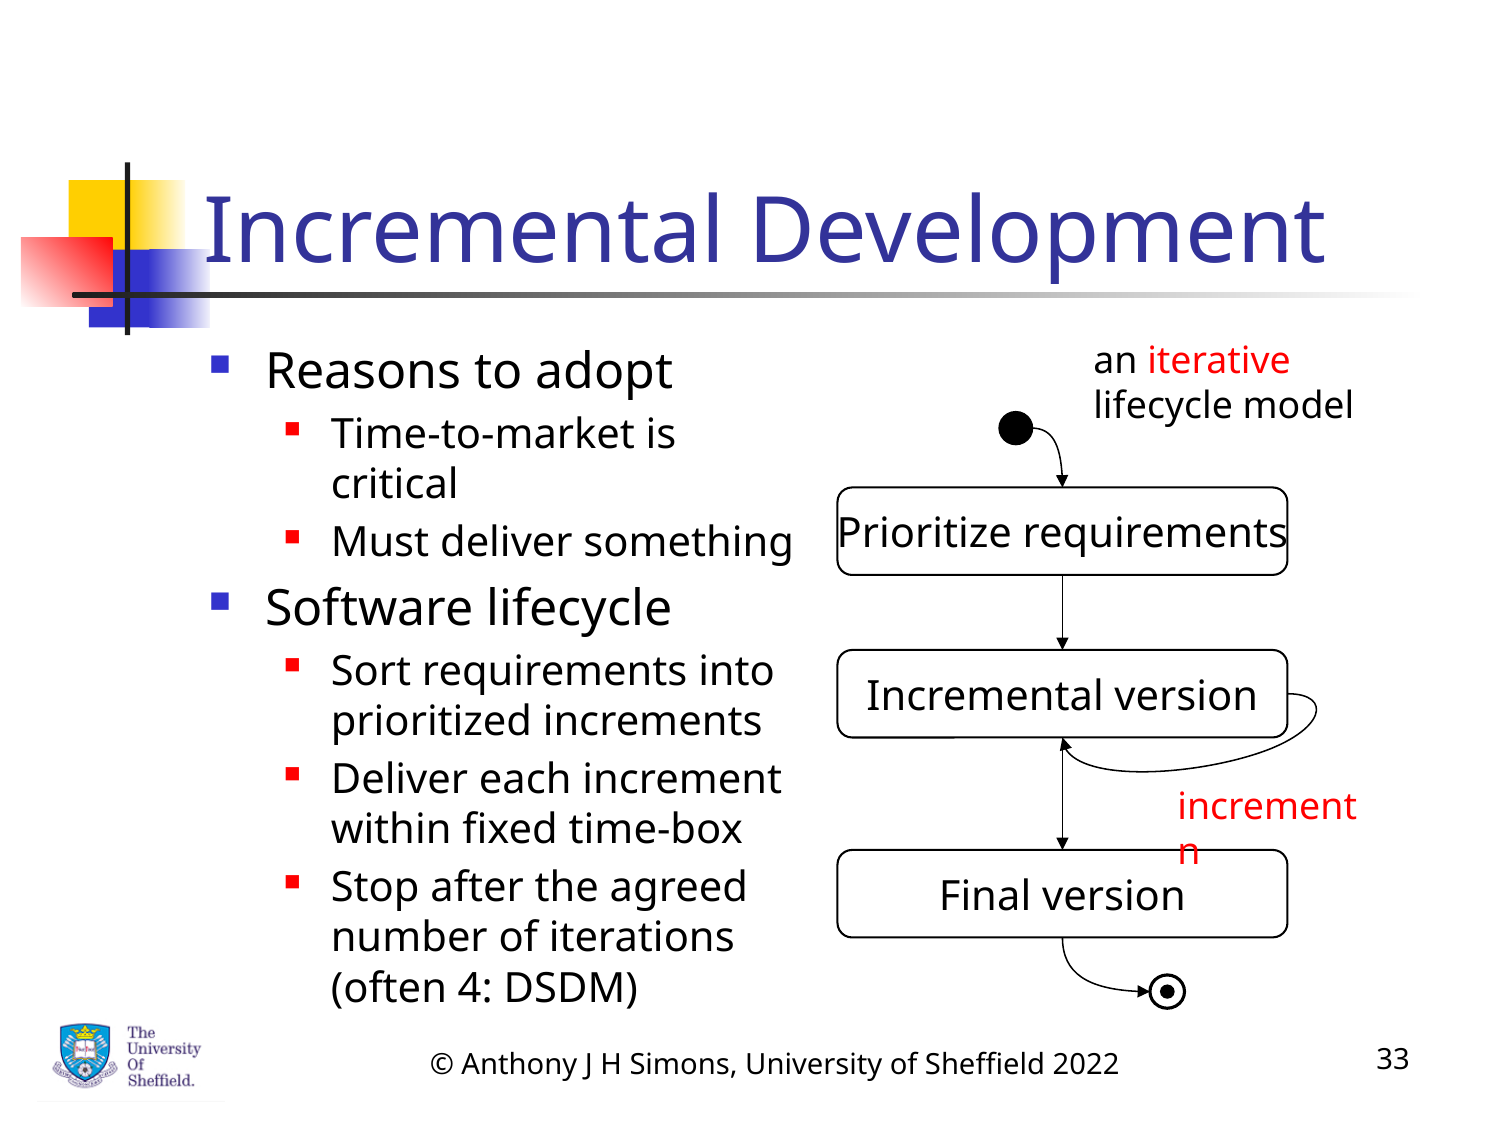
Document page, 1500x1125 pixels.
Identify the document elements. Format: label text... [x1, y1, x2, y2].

picture [37, 1012, 225, 1102]
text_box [1062, 693, 1288, 738]
text_box Final version [837, 849, 1288, 938]
text_box Incremental version [837, 649, 1288, 738]
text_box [1078, 921, 1133, 1008]
list Reasons to adopt Time-to-market is critical Must deliver something Software lifecycle Sort requirements into prioritized increments Deliver each increment within fixed time-box Stop after the agreed number of iterations (often 4: DSDM) [193, 331, 819, 1000]
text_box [1149, 974, 1185, 1009]
text_box an iterative lifecycle model [1078, 329, 1370, 434]
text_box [1033, 427, 1063, 488]
text_box Prioritize requirements [837, 487, 1288, 575]
text_box [999, 412, 1032, 444]
text_box increment n [1162, 774, 1400, 880]
footer © Anthony J H Simons, University of Sheffield 2022 [349, 1012, 1112, 1088]
slide_number 33 [1112, 1012, 1426, 1088]
title Incremental Development [188, 101, 1468, 289]
